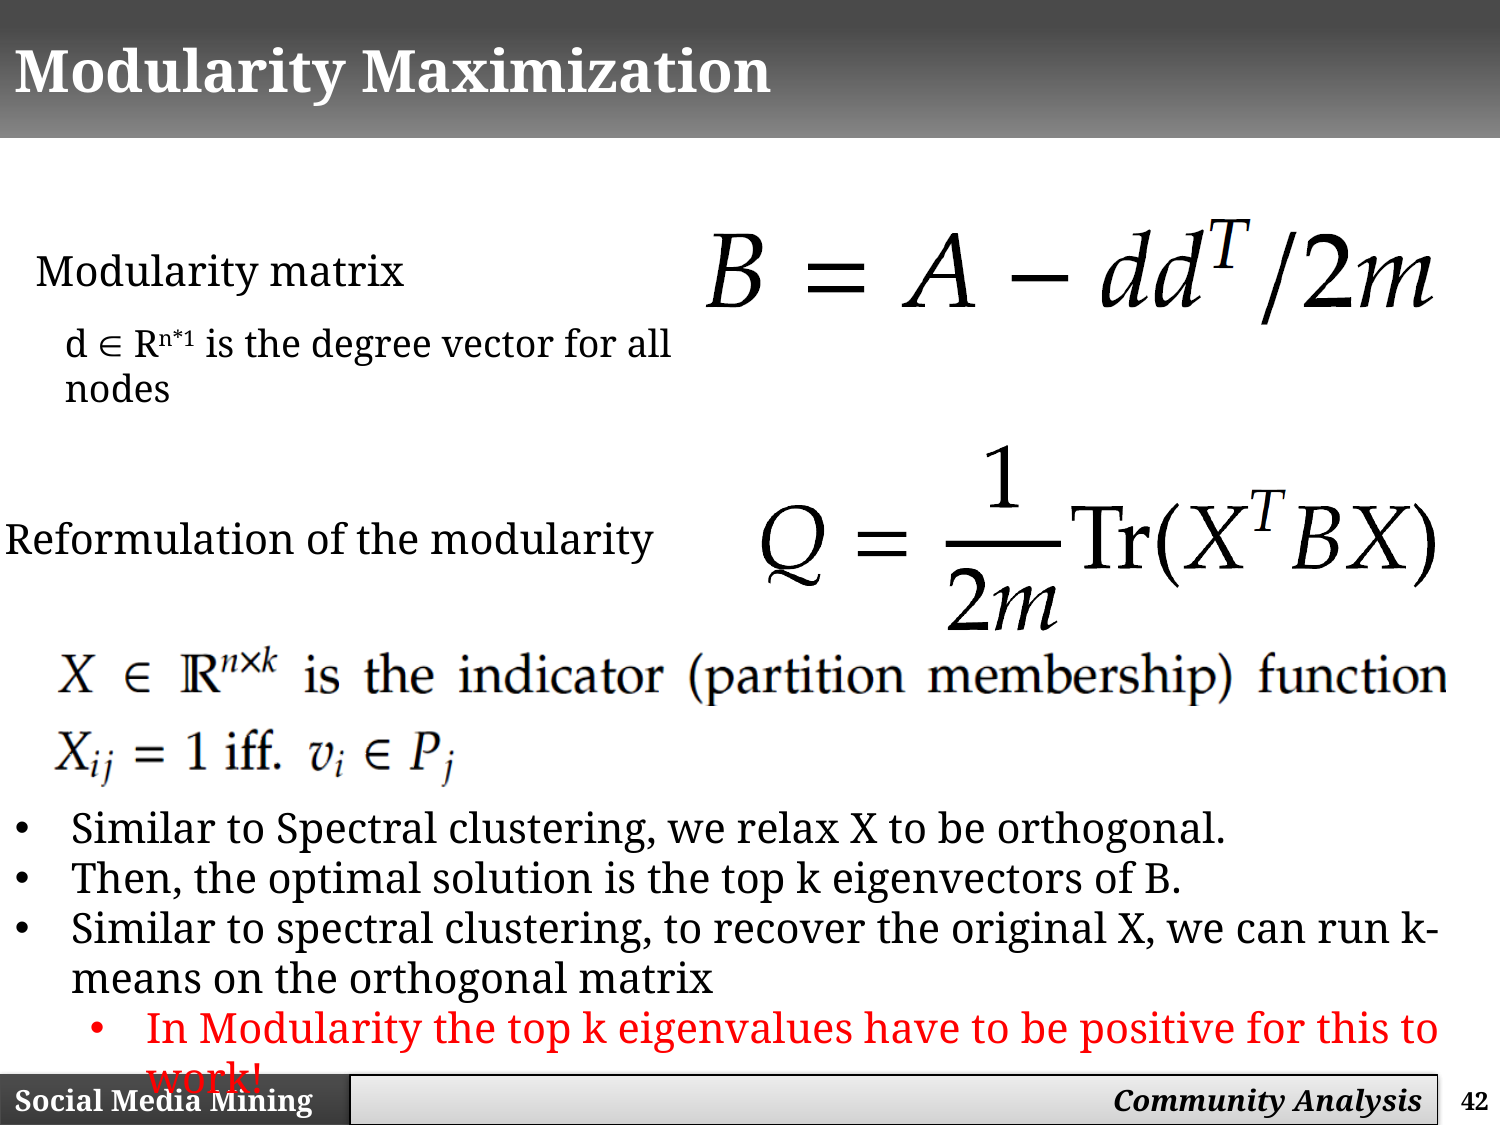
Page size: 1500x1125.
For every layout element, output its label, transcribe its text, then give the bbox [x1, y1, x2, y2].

text_box Similar to Spectral clustering, we relax X to be orthogonal. Then, the optimal solution is the top k eigenvectors of B. Similar to spectral clustering, to recover the original X, we can run k-means on the orthogonal matrix In Modularity the top k eigenvalues have to be positive for this to work! [0, 794, 1473, 1110]
picture [49, 724, 458, 789]
text_box Modularity matrix [20, 237, 420, 303]
text_box d  Rn*1 is the degree vector for all nodes [49, 312, 800, 418]
text_box Reformulation of the modularity [0, 505, 669, 571]
title Modularity Maximization [0, 0, 1500, 138]
picture [57, 443, 1446, 706]
picture [698, 208, 1438, 332]
